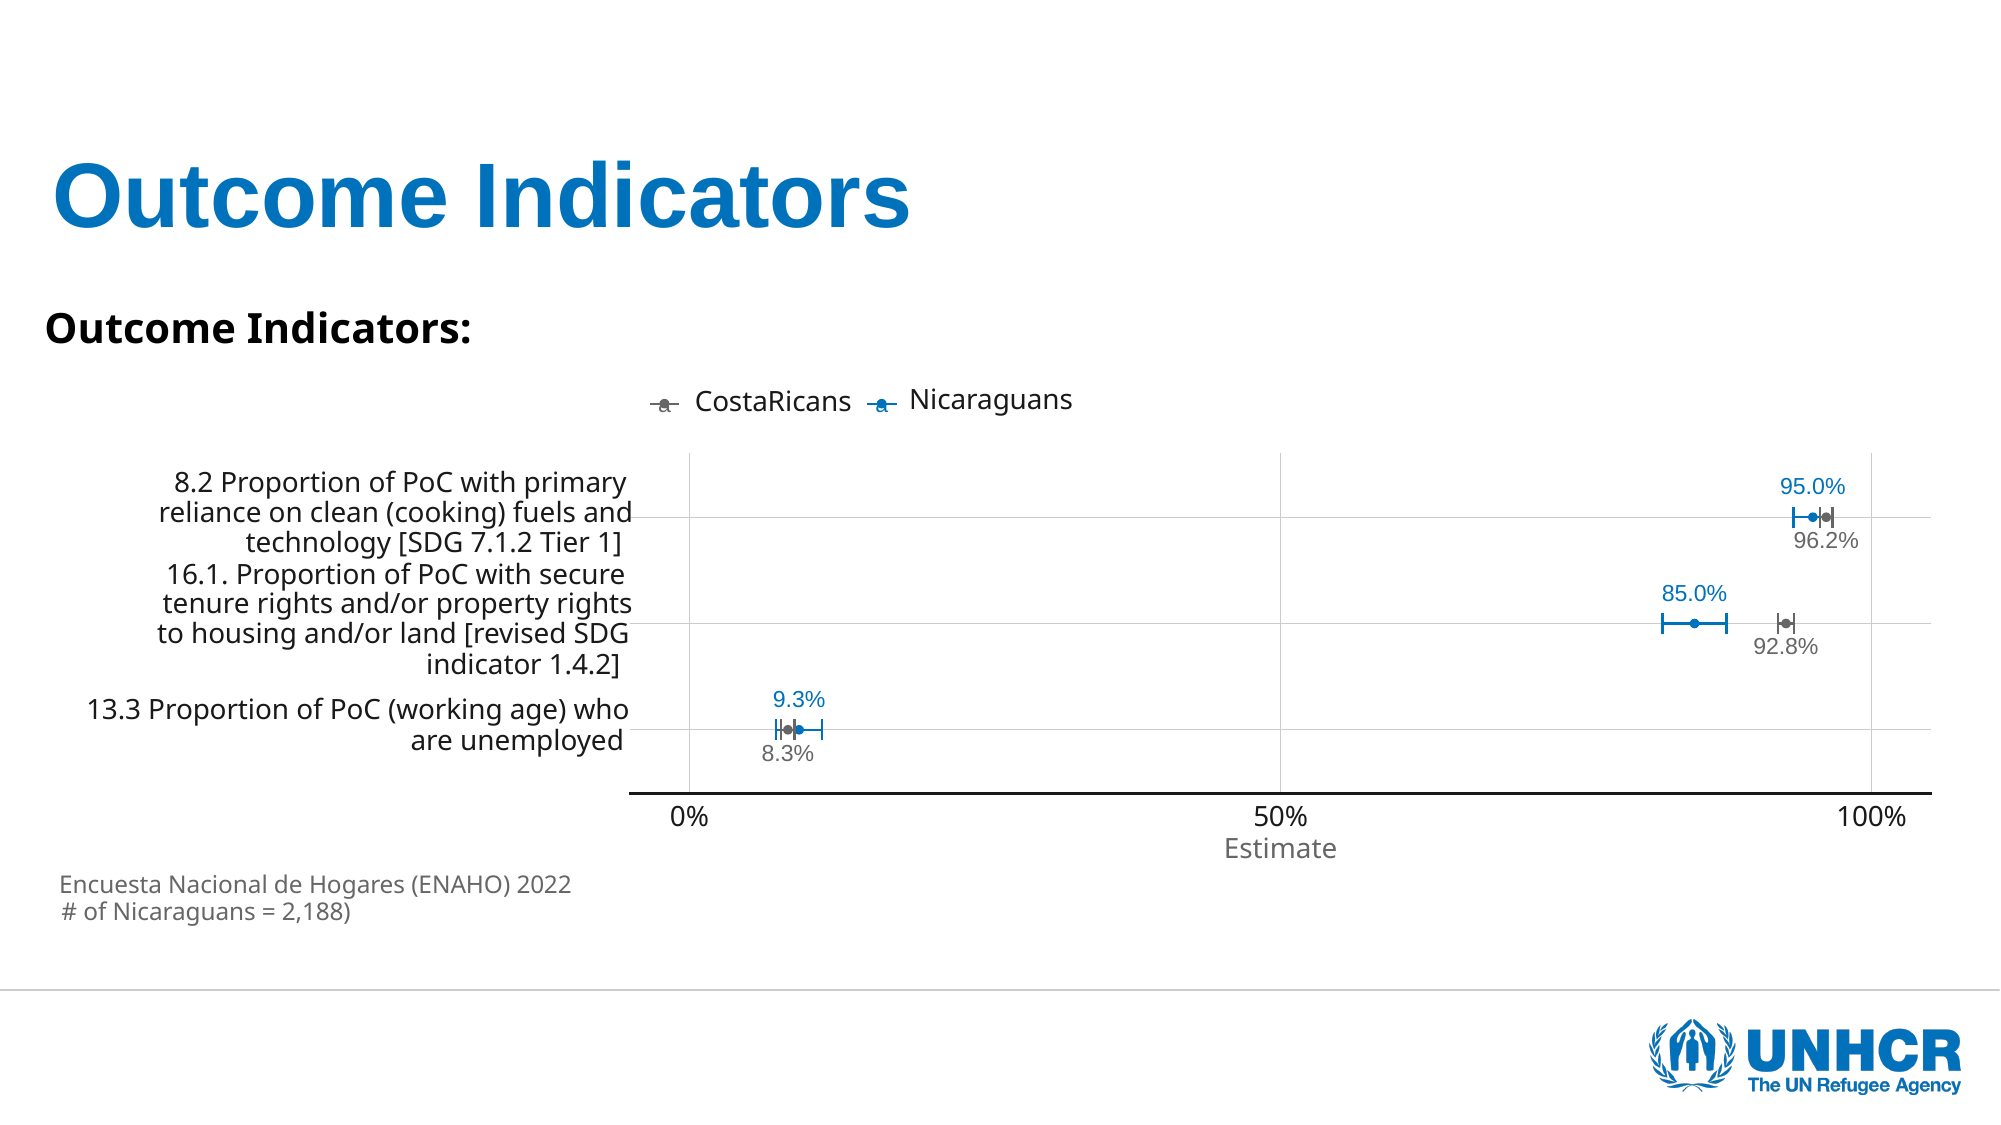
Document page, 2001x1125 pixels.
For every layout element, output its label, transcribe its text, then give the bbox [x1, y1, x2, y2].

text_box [37, 284, 1962, 960]
title Outcome Indicators [37, 37, 1962, 255]
picture [1648, 1019, 1962, 1095]
